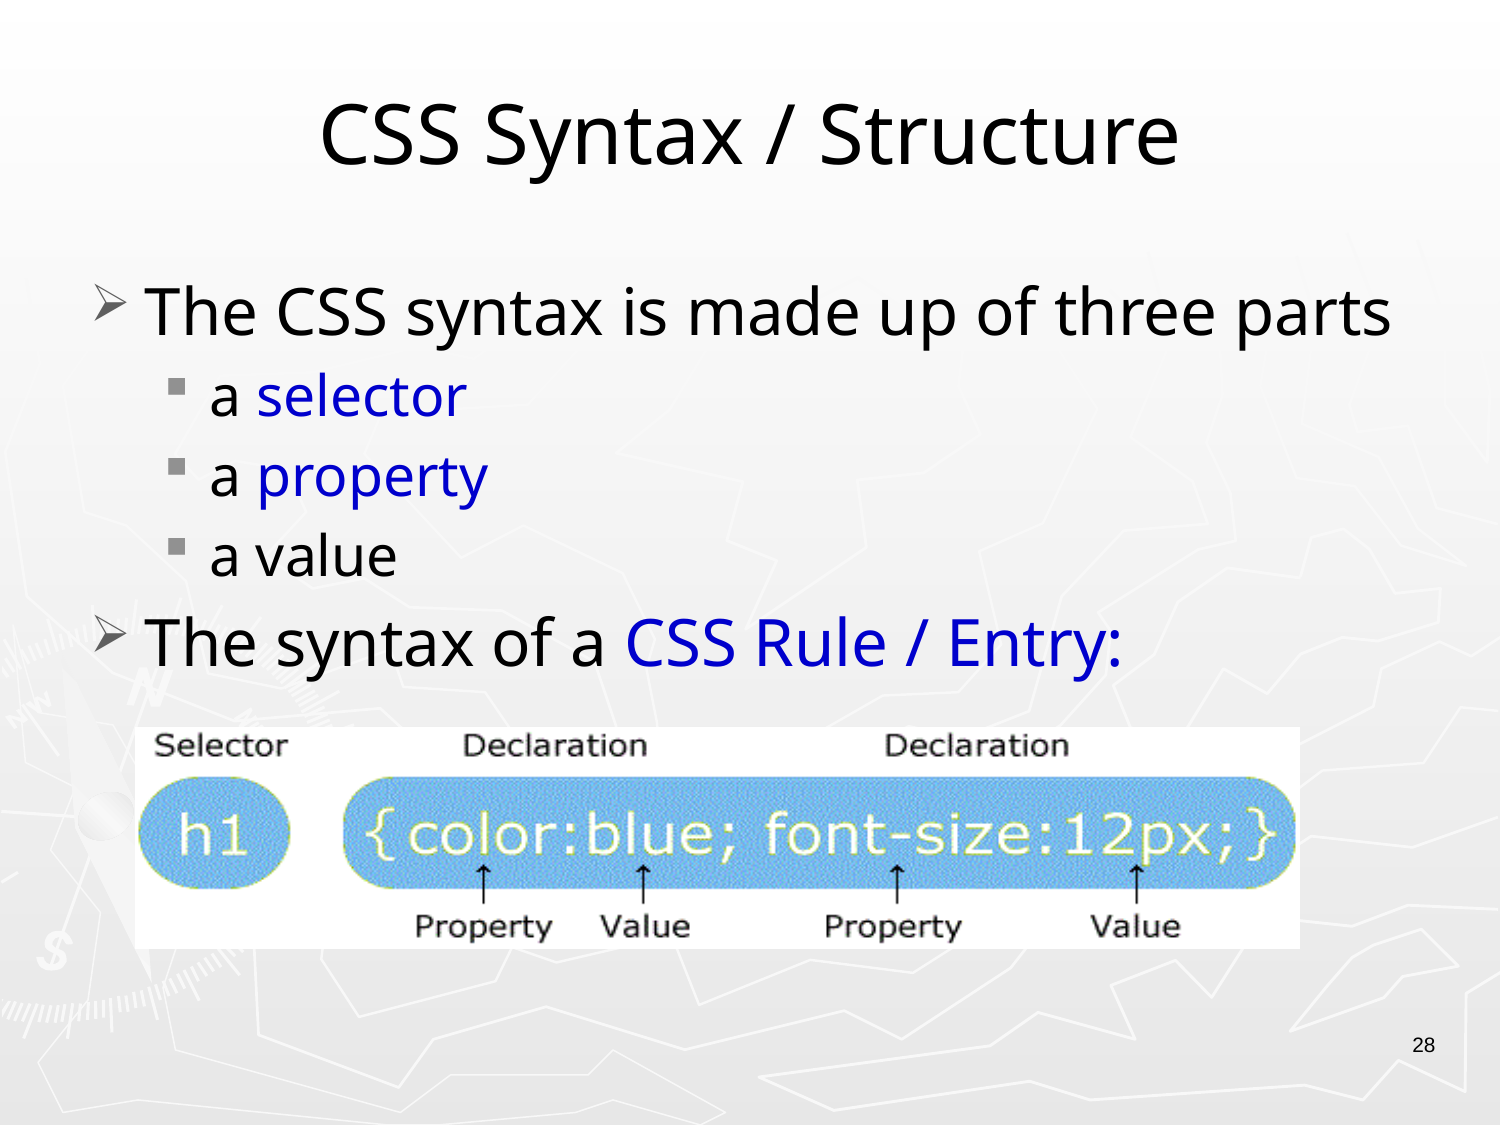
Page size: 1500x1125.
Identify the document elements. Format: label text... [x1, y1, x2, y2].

slide_number 28 [1074, 1024, 1451, 1103]
list The CSS syntax is made up of three parts a selector a property a value The syntax of a CSS Rule / Entry: [75, 262, 1425, 693]
title CSS Syntax / Structure [49, 37, 1451, 225]
picture [135, 727, 1301, 949]
